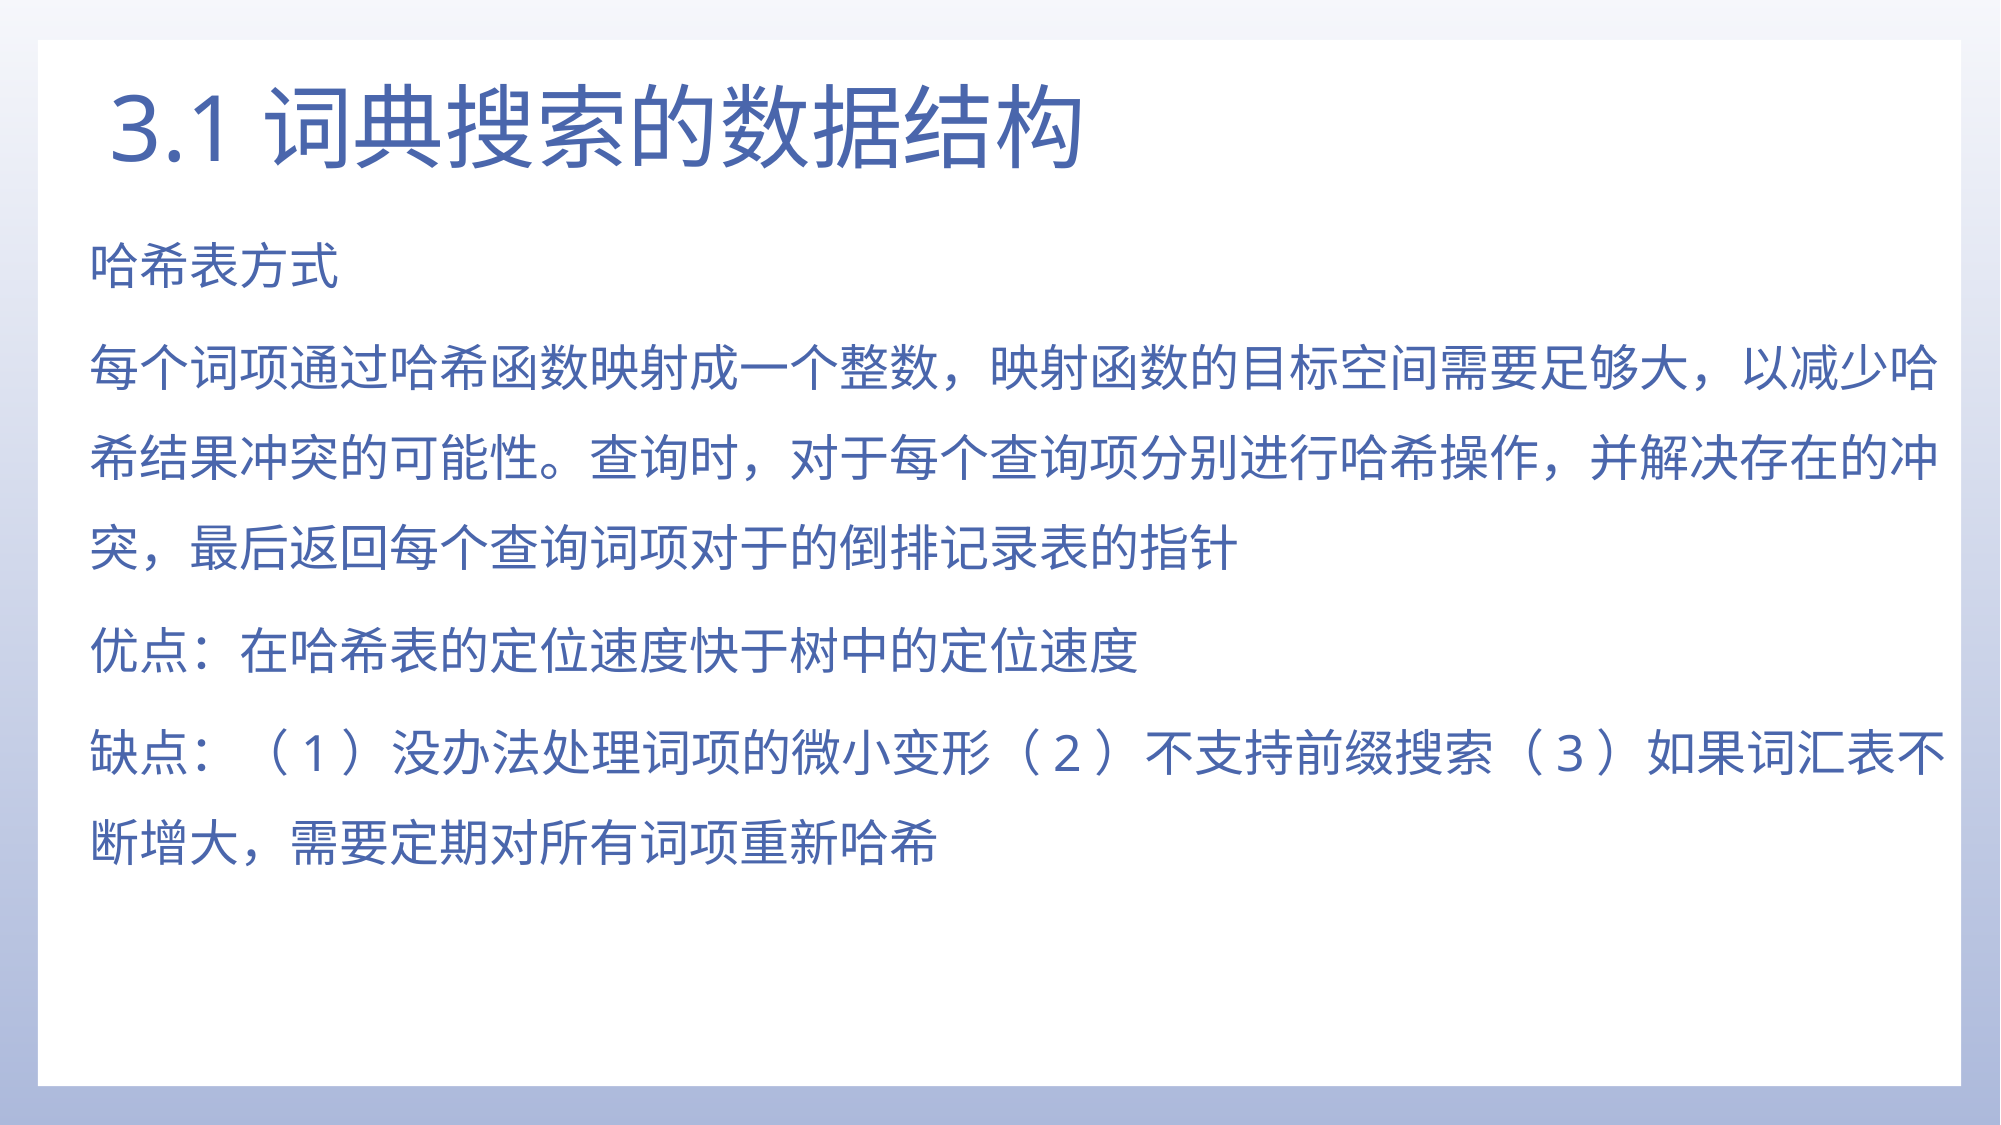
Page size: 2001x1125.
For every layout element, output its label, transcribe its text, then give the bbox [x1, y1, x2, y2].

list 哈希表方式 每个词项通过哈希函数映射成一个整数，映射函数的目标空间需要足够大，以减少哈希结果冲突的可能性。查询时，对于每个查询项分别进行哈希操作，并解决存在的冲突，最后返回每个查询词项对于的倒排记录表的指针 优点：在哈希表的定位速度快于树中的定位速度 缺点：（1）没办法处理词项的微小变形（2）不支持前缀搜索（3）如果词汇表不断增大，需要定期对所有词项重新哈希 [66, 196, 1982, 1077]
title 3.1词典搜索的数据结构 [94, 48, 1715, 196]
